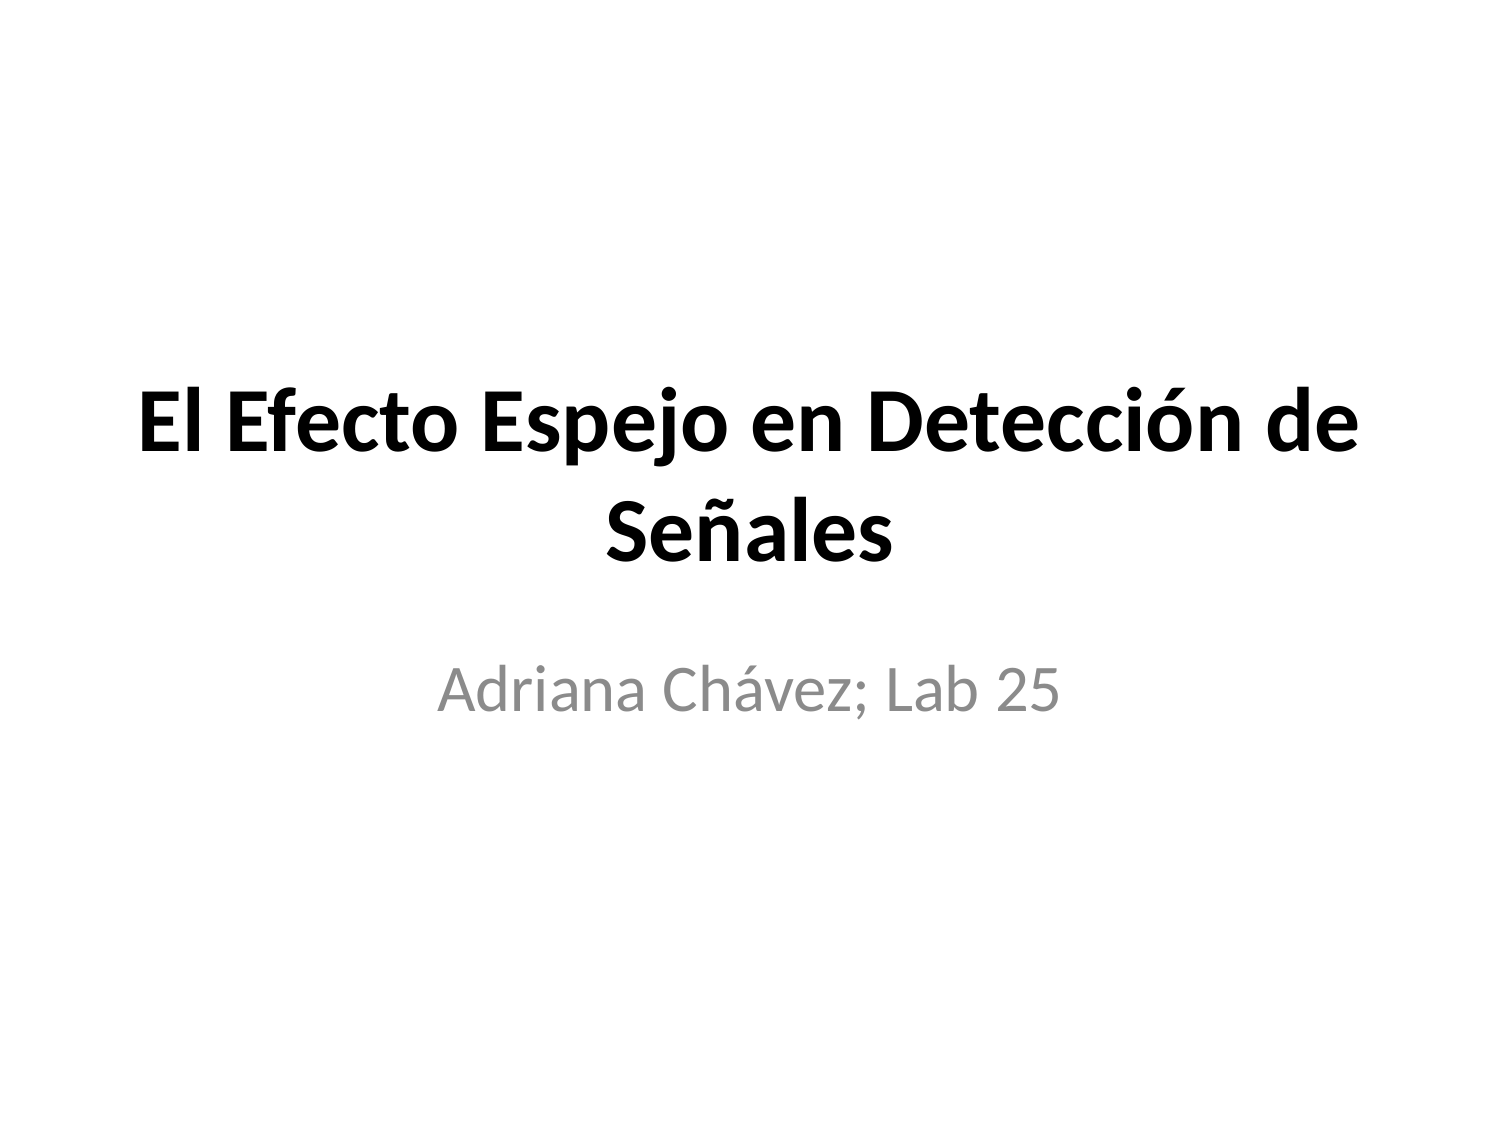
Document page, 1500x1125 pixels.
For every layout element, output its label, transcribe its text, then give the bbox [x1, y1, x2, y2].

subtitle Adriana Chávez; Lab 25 [225, 637, 1275, 925]
title El Efecto Espejo en Detección de Señales [112, 349, 1388, 591]
